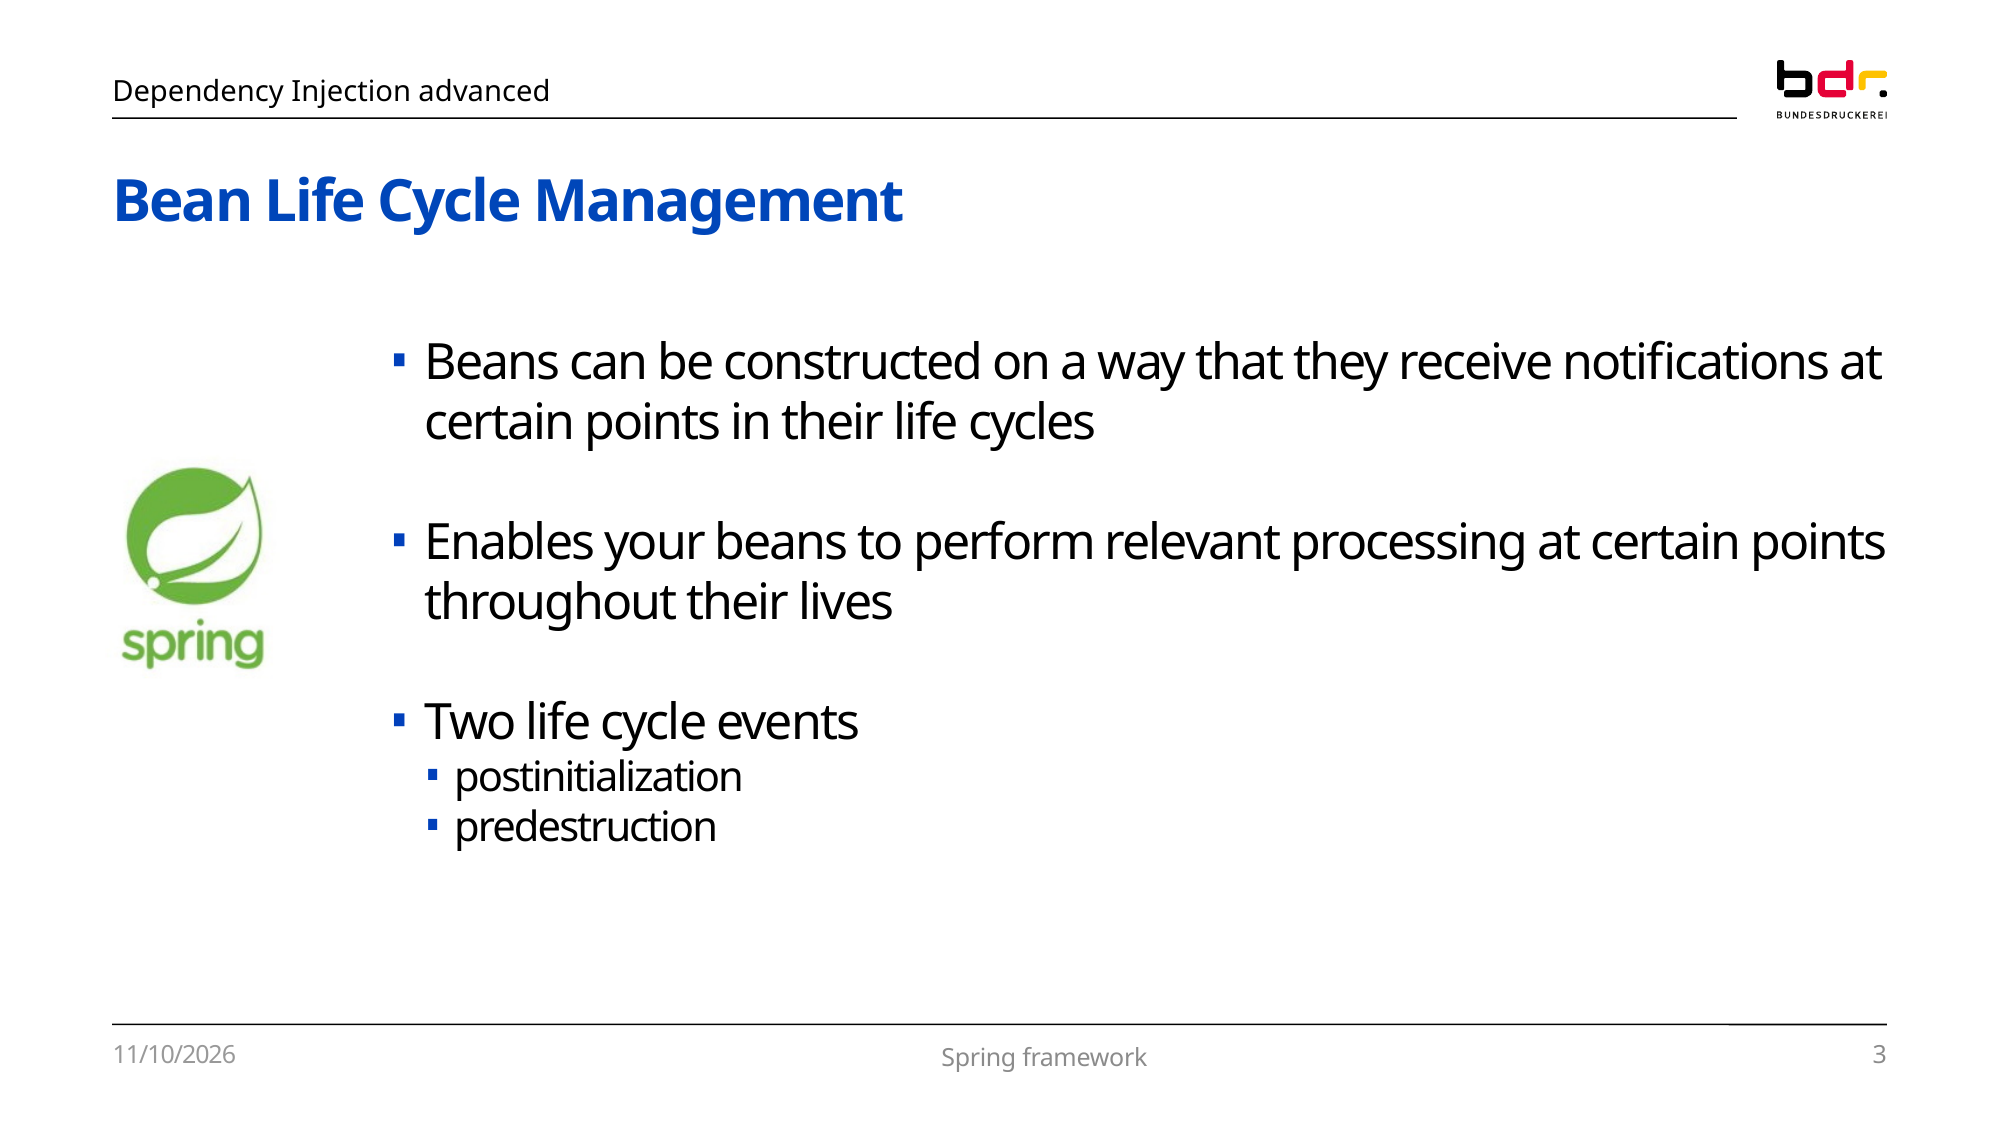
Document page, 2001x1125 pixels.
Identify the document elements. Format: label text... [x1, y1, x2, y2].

picture [424, 759, 454, 790]
text_box Beans can be constructed on a way that they receive notifications at certain points in their life cycles Enables your beans to perform relevant processing at certain points throughout their lives Two life cycle events postinitialization predestruction [389, 269, 1887, 981]
picture [389, 522, 425, 558]
text_box 1 [1816, 1035, 1887, 1077]
picture [389, 342, 425, 378]
picture [389, 702, 425, 738]
text_box Dependency Injection advanced [112, 72, 1471, 114]
text_box Bean Life Cycle Management [112, 163, 1887, 252]
picture [424, 809, 454, 840]
text_box Spring framework [273, 1035, 1816, 1077]
text_box 09/27/2020 [112, 1035, 273, 1077]
picture [105, 449, 281, 690]
